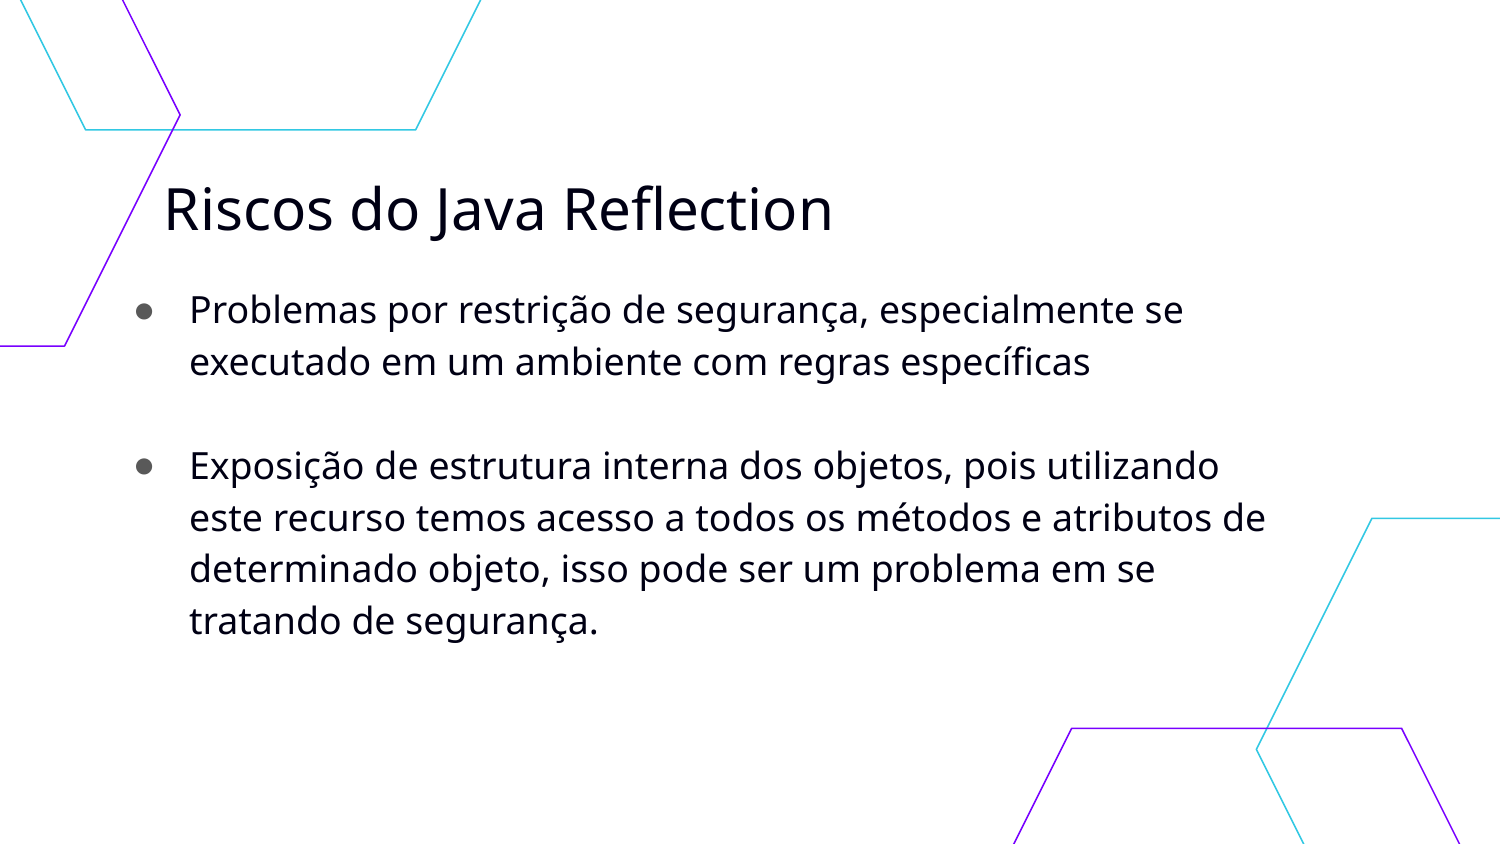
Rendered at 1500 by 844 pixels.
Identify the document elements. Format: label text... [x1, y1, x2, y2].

list Problemas por restrição de segurança, especialmente se executado em um ambiente com regras específicas Exposição de estrutura interna dos objetos, pois utilizando este recurso temos acesso a todos os métodos e atributos de determinado objeto, isso pode ser um problema em se tratando de segurança. [99, 264, 1315, 565]
text_box [1013, 728, 1460, 844]
text_box [0, 0, 181, 347]
title Riscos do Java Reflection [148, 156, 1352, 239]
text_box [1267, 518, 1500, 844]
text_box [124, 0, 481, 130]
